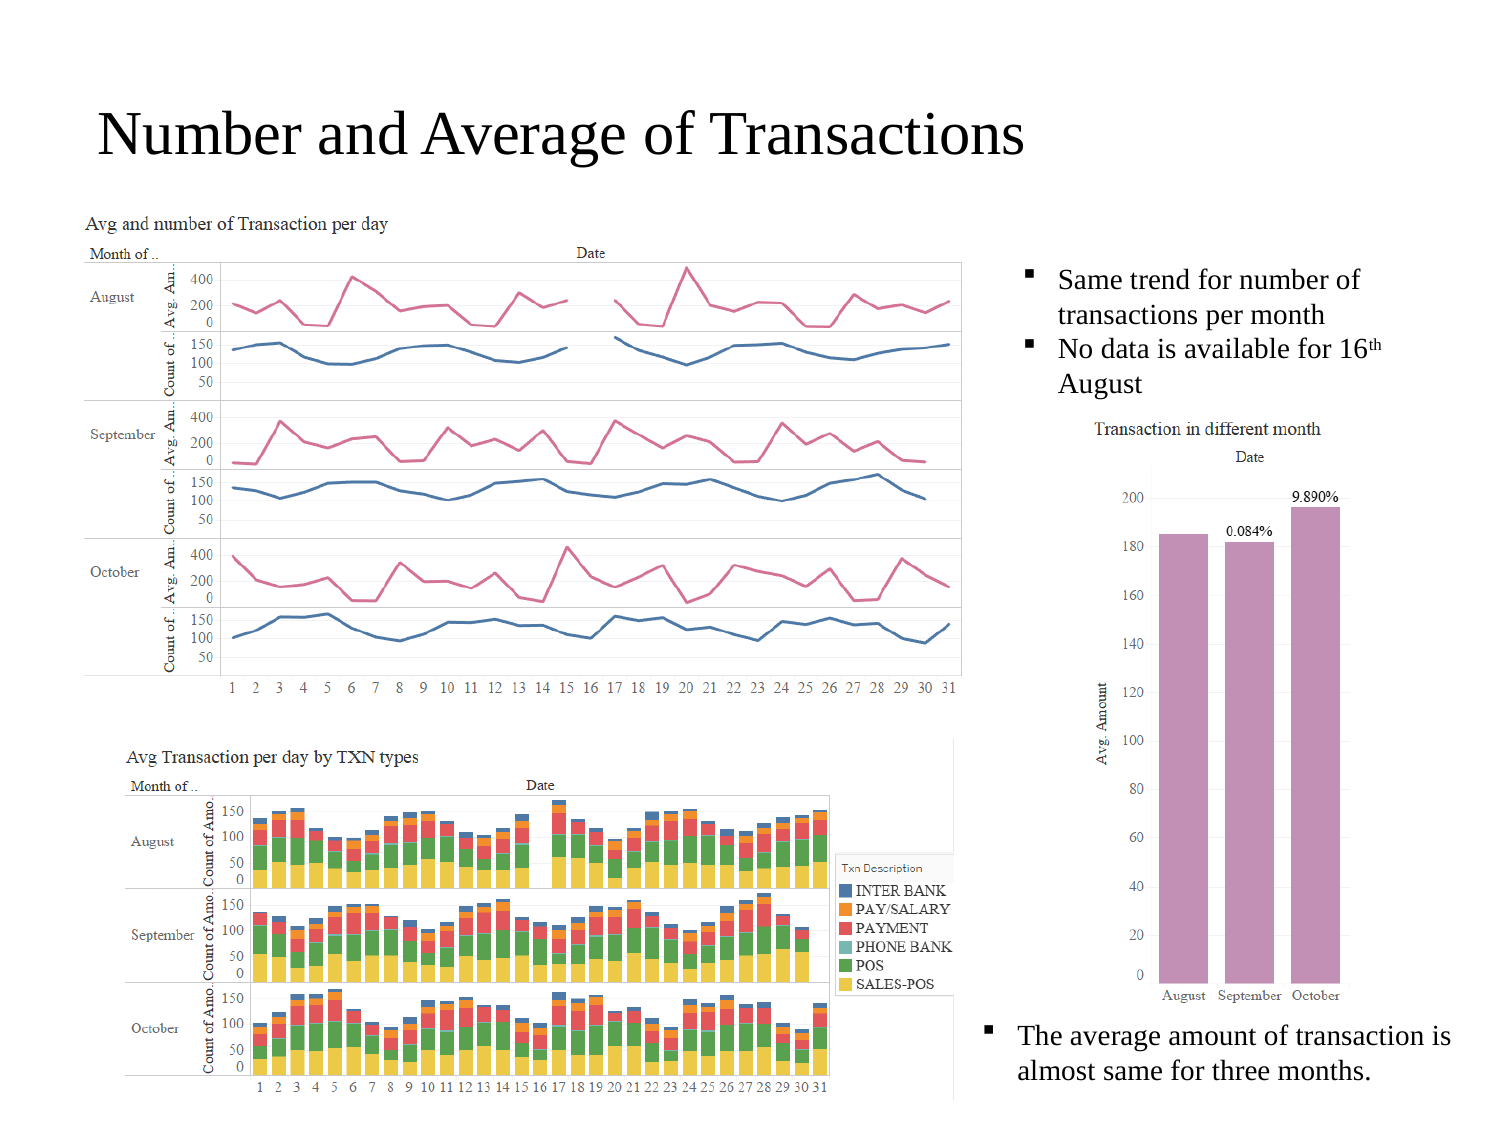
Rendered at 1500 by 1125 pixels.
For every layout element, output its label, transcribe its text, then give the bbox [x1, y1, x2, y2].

title Number and Average of Transactions [82, 52, 1377, 216]
text_box Same trend for number of transactions per month No data is available for 16th August [1008, 252, 1430, 408]
picture [1084, 409, 1353, 1010]
picture [121, 739, 954, 1100]
text_box The average amount of transaction is almost same for three months. [967, 1009, 1495, 1094]
picture [82, 216, 968, 697]
